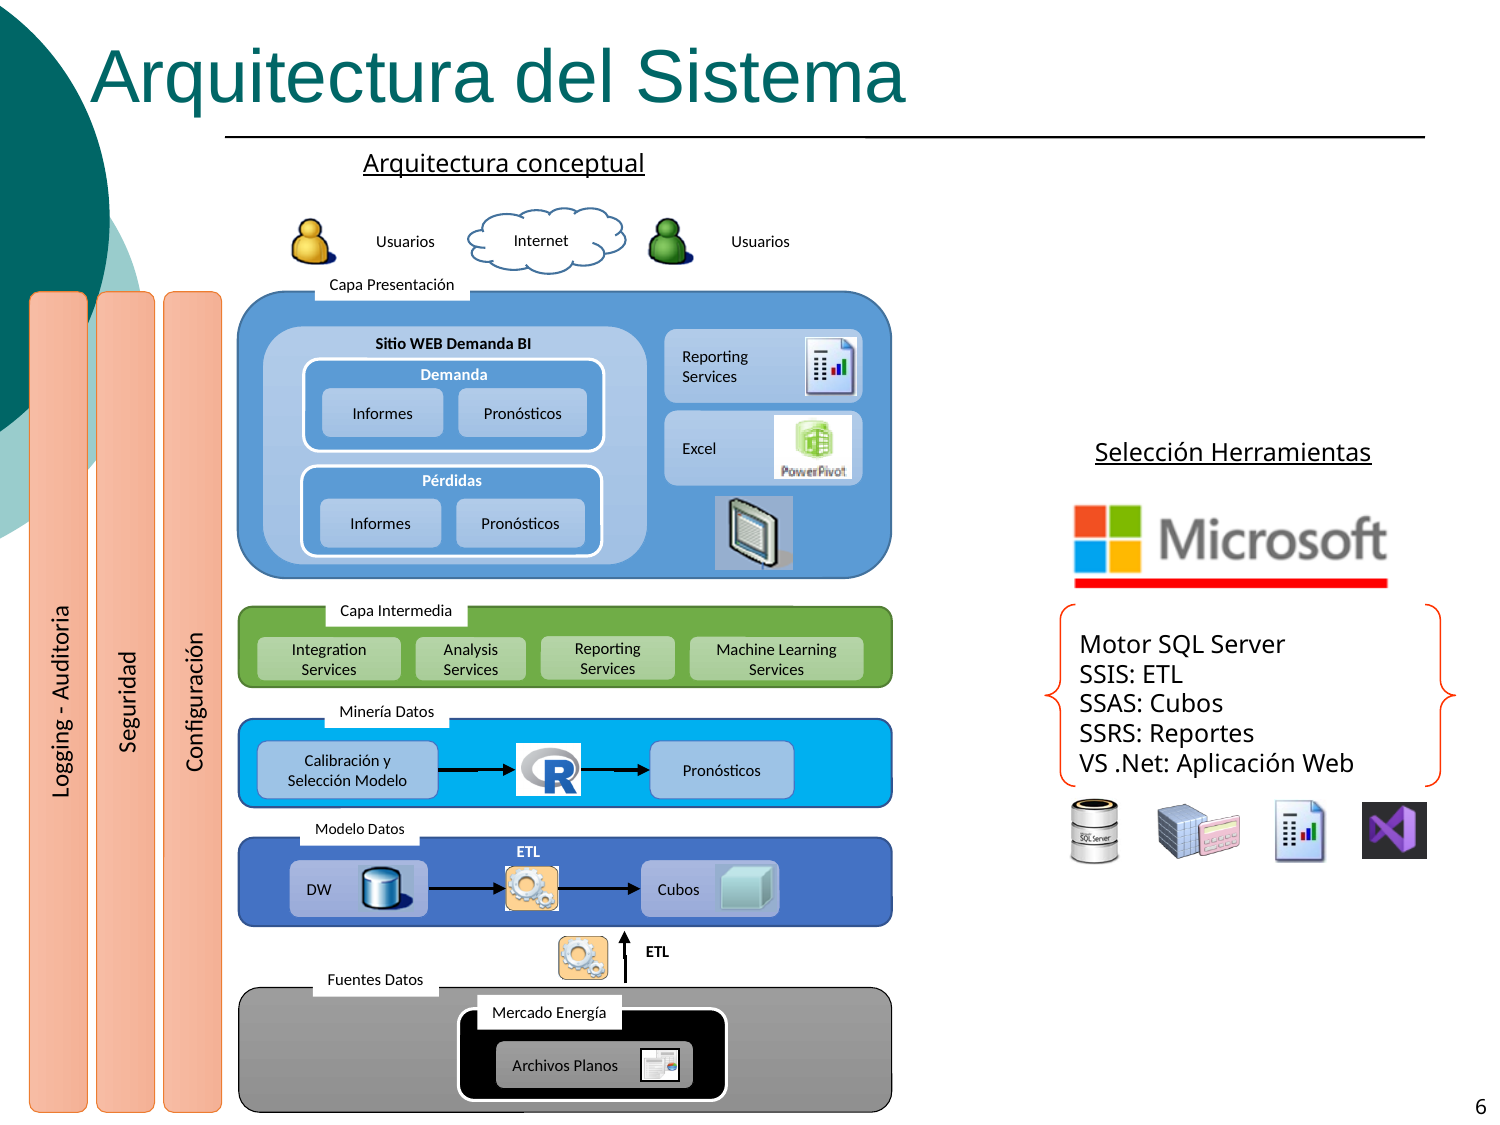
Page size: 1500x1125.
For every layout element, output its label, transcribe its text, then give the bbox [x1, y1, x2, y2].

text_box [29, 207, 892, 1113]
title Arquitectura del Sistema [75, 9, 1500, 126]
slide_number 6 [1151, 1081, 1500, 1125]
text_box Arquitectura conceptual [348, 140, 661, 185]
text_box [1044, 428, 1456, 865]
